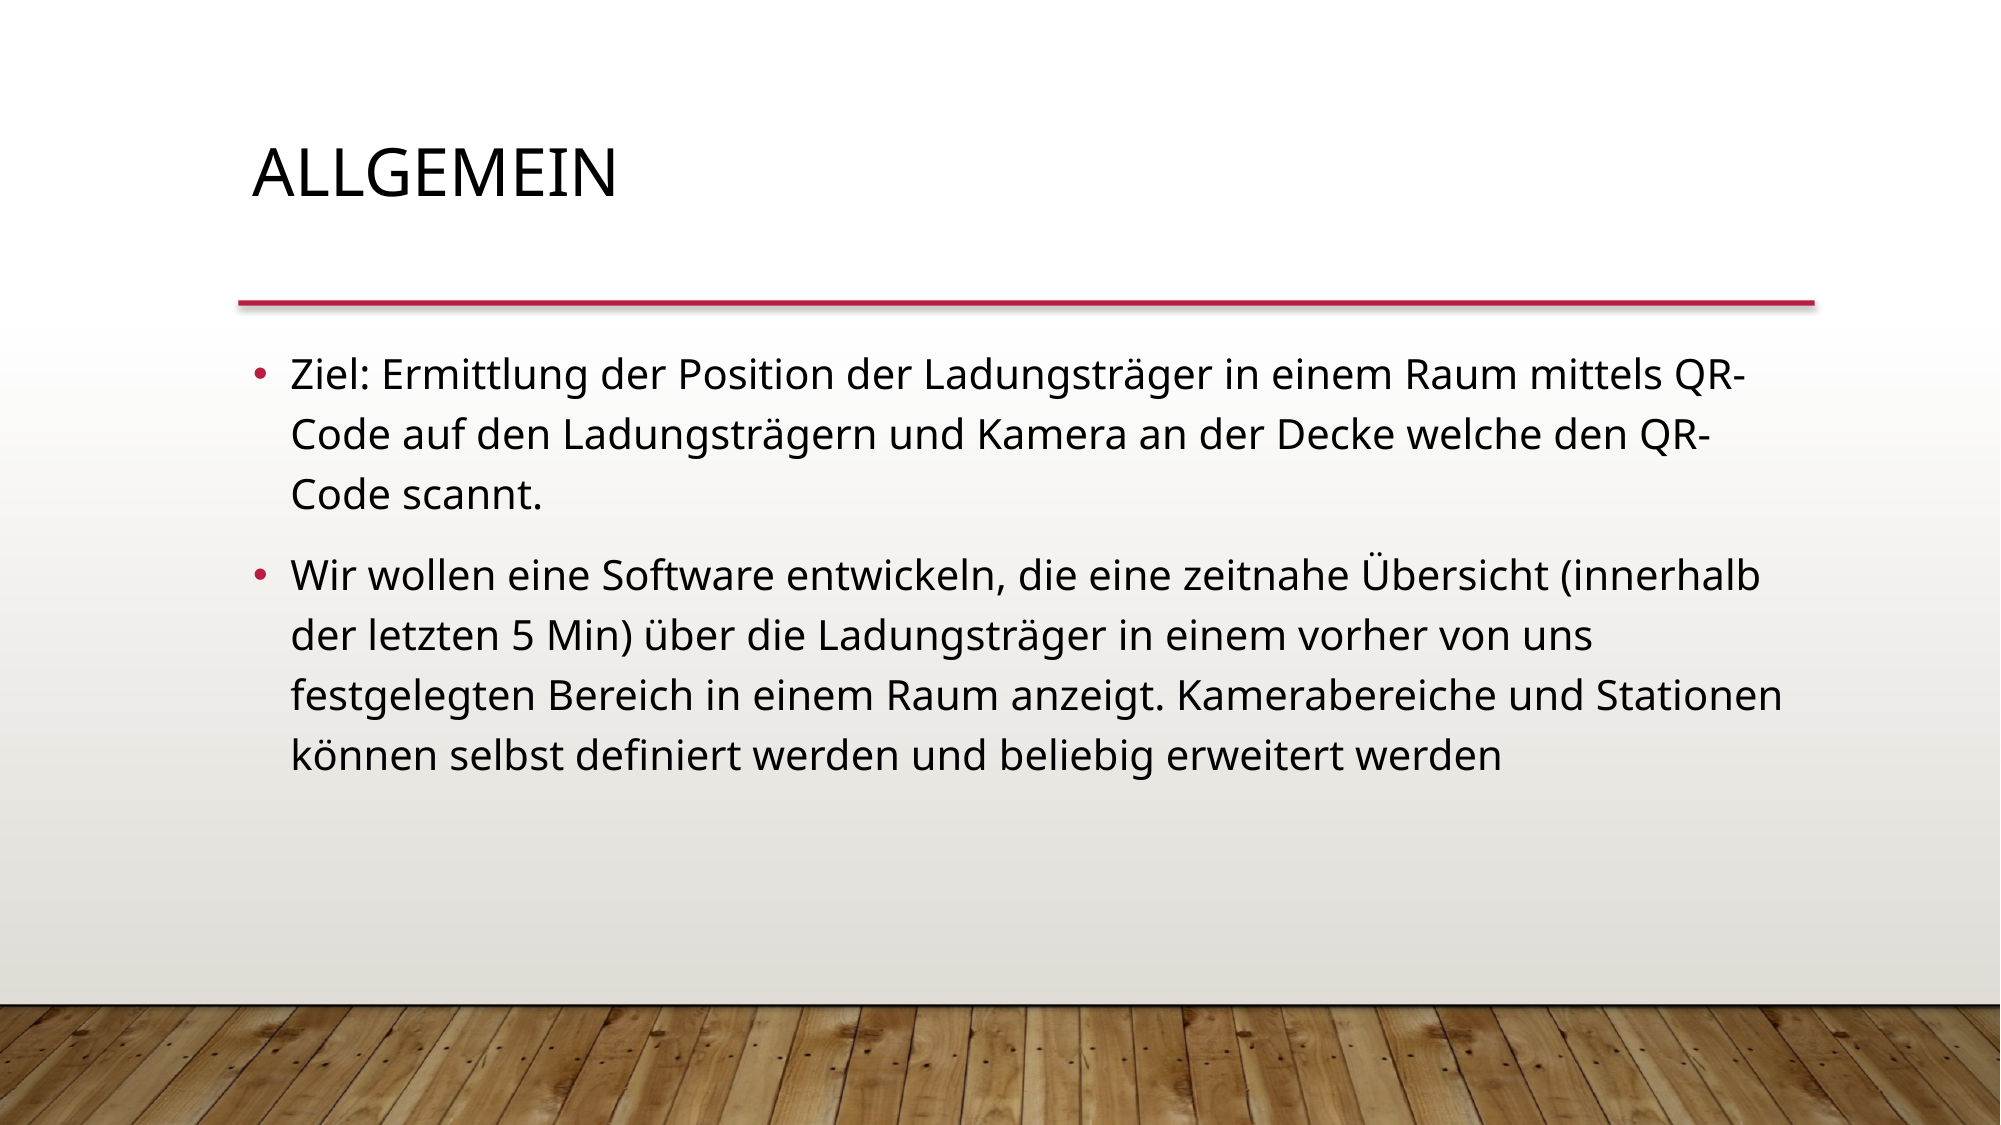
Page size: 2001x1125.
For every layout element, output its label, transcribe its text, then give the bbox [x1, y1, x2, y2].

picture [0, 1007, 2000, 1125]
text_box Allgemein [238, 131, 1814, 304]
text_box Ziel: Ermittlung der Position der Ladungsträger in einem Raum mittels QR-Code auf den Ladungsträgern und Kamera an der Decke welche den QR-Code scannt. Wir wollen eine Software entwickeln, die eine zeitnahe Übersicht (innerhalb der letzten 5 Min) über die Ladungsträger in einem vorher von uns festgelegten Bereich in einem Raum anzeigt. Kamerabereiche und Stationen können selbst definiert werden und beliebig erweitert werden [238, 330, 1814, 897]
